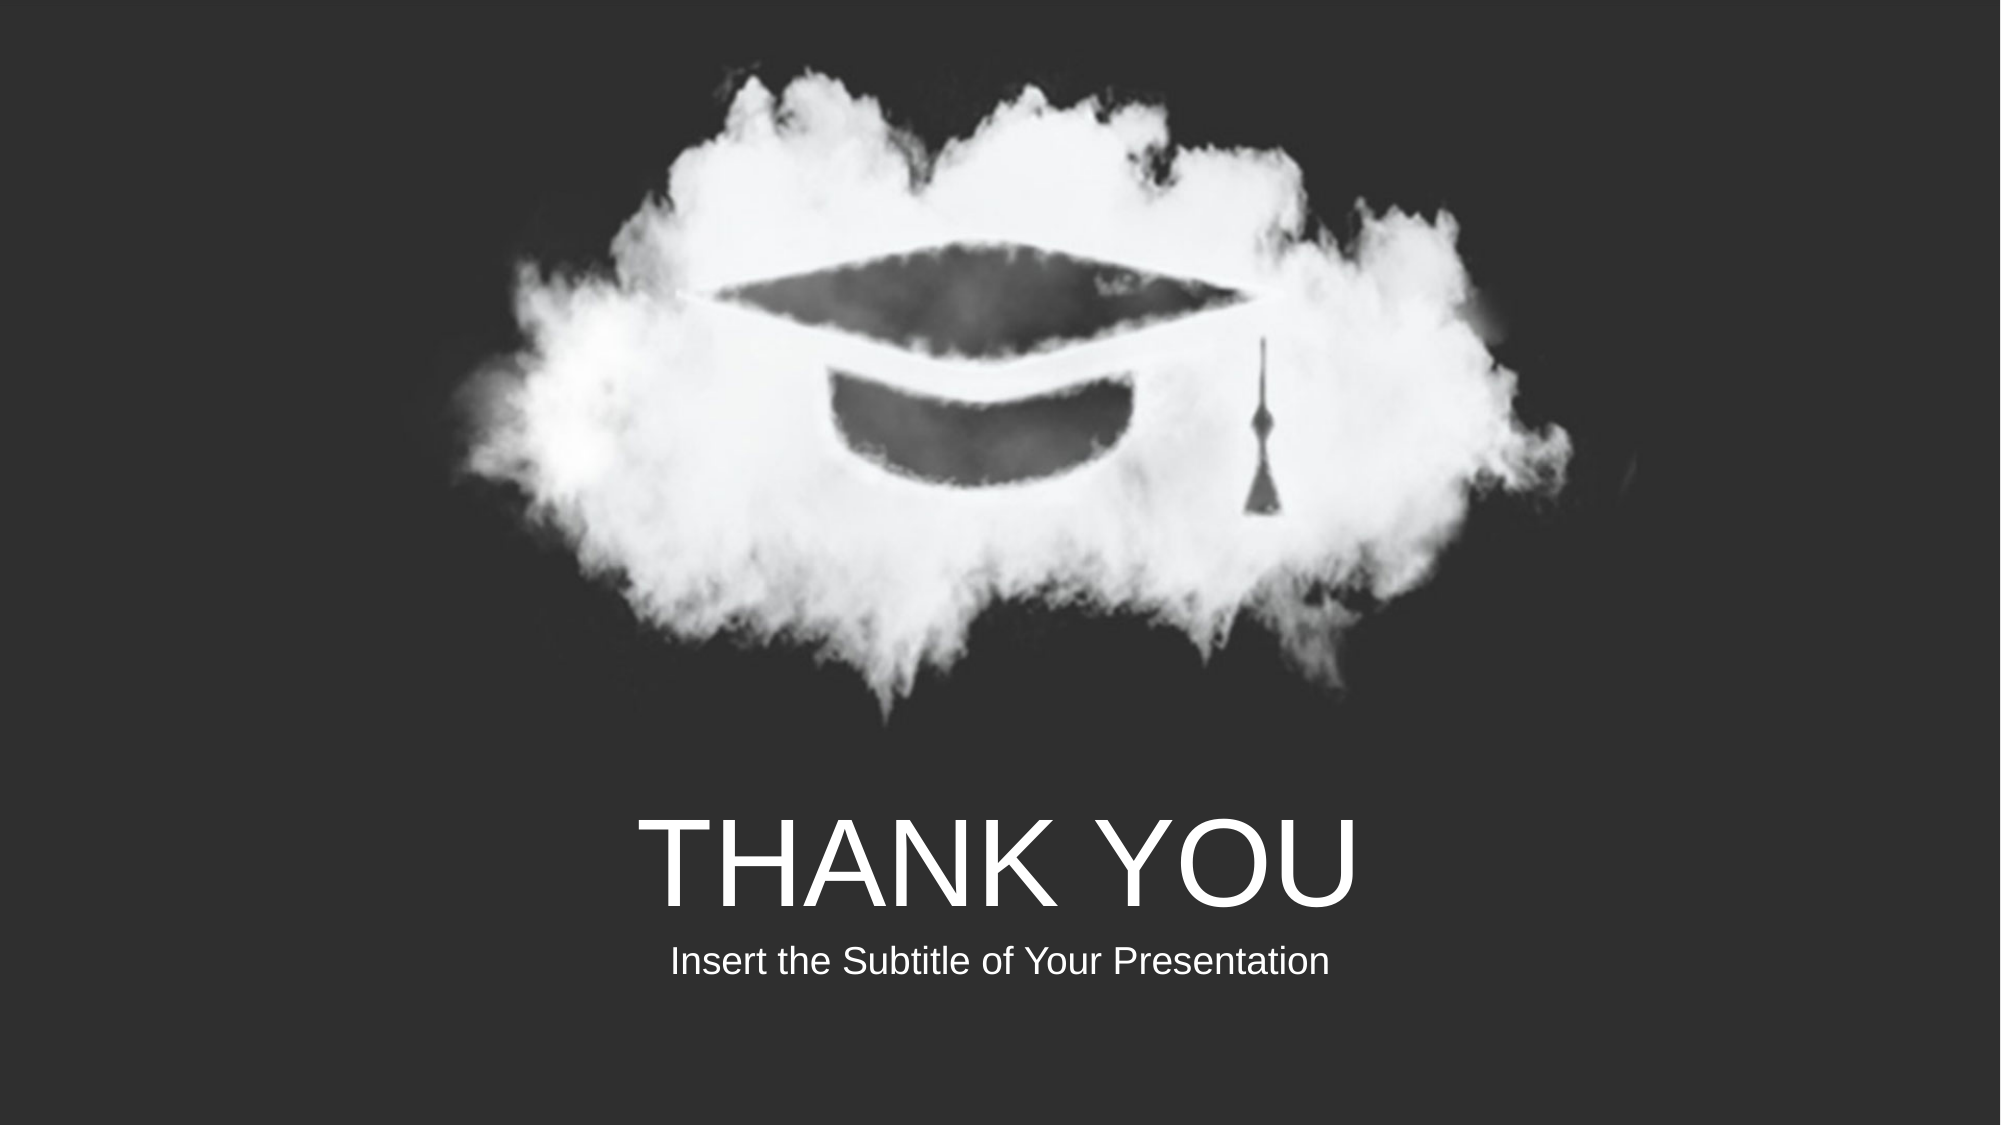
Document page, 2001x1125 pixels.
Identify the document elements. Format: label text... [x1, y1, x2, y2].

picture [0, 0, 2001, 1125]
text_box Insert the Subtitle of Your Presentation [0, 927, 2000, 990]
text_box THANK YOU [0, 774, 2000, 927]
